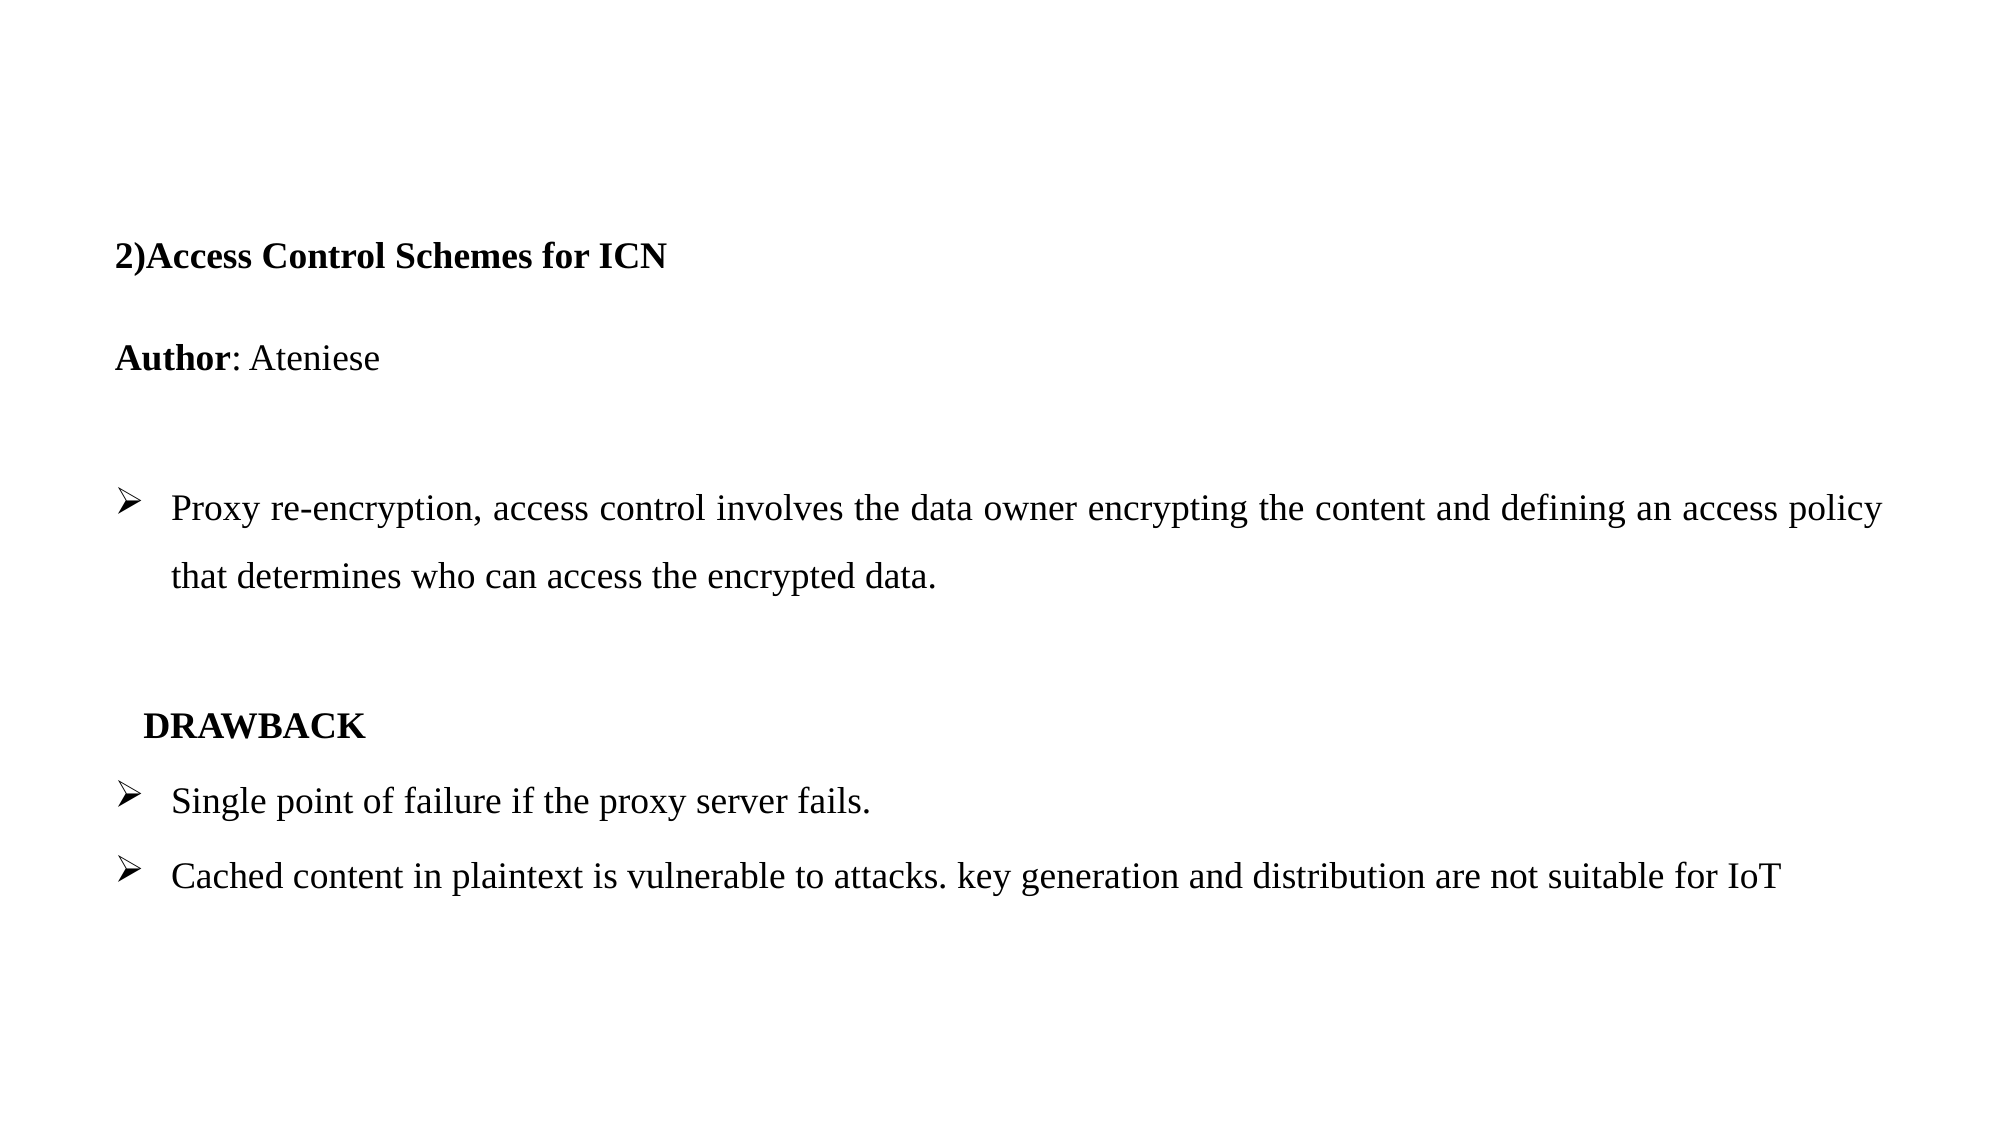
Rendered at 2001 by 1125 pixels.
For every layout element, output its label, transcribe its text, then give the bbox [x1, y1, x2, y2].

list Author: Ateniese Proxy re-encryption, access control involves the data owner encrypting the content and defining an access policy that determines who can access the encrypted data. DRAWBACK Single point of failure if the proxy server fails. Cached content in plaintext is vulnerable to attacks. key generation and distribution are not suitable for IoT [99, 303, 1901, 1006]
title 2)Access Control Schemes for ICN [99, 44, 1901, 303]
